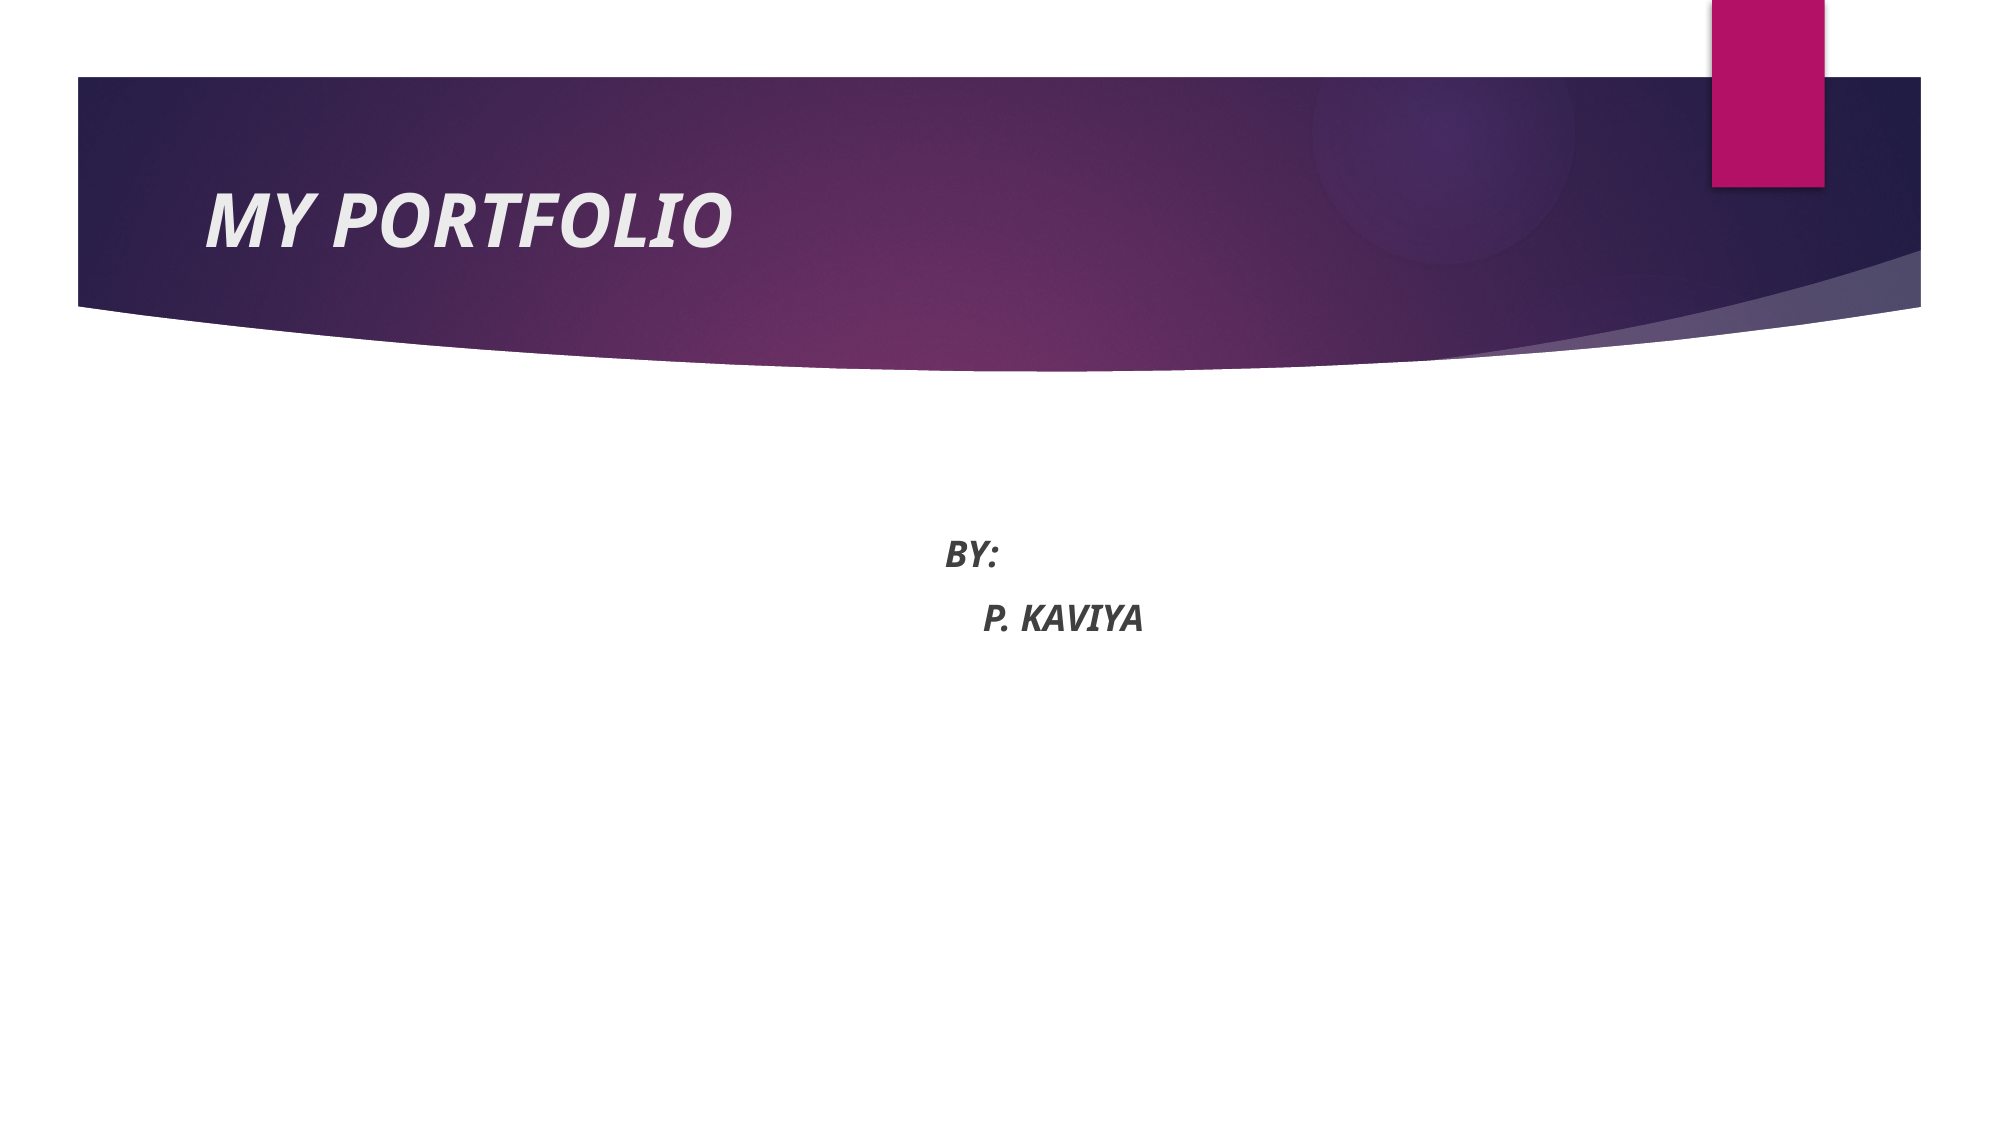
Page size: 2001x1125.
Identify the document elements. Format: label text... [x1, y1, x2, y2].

list BY: P. KAVIYA [236, 458, 1586, 776]
title MY PORTFOLIO [189, 159, 1627, 276]
